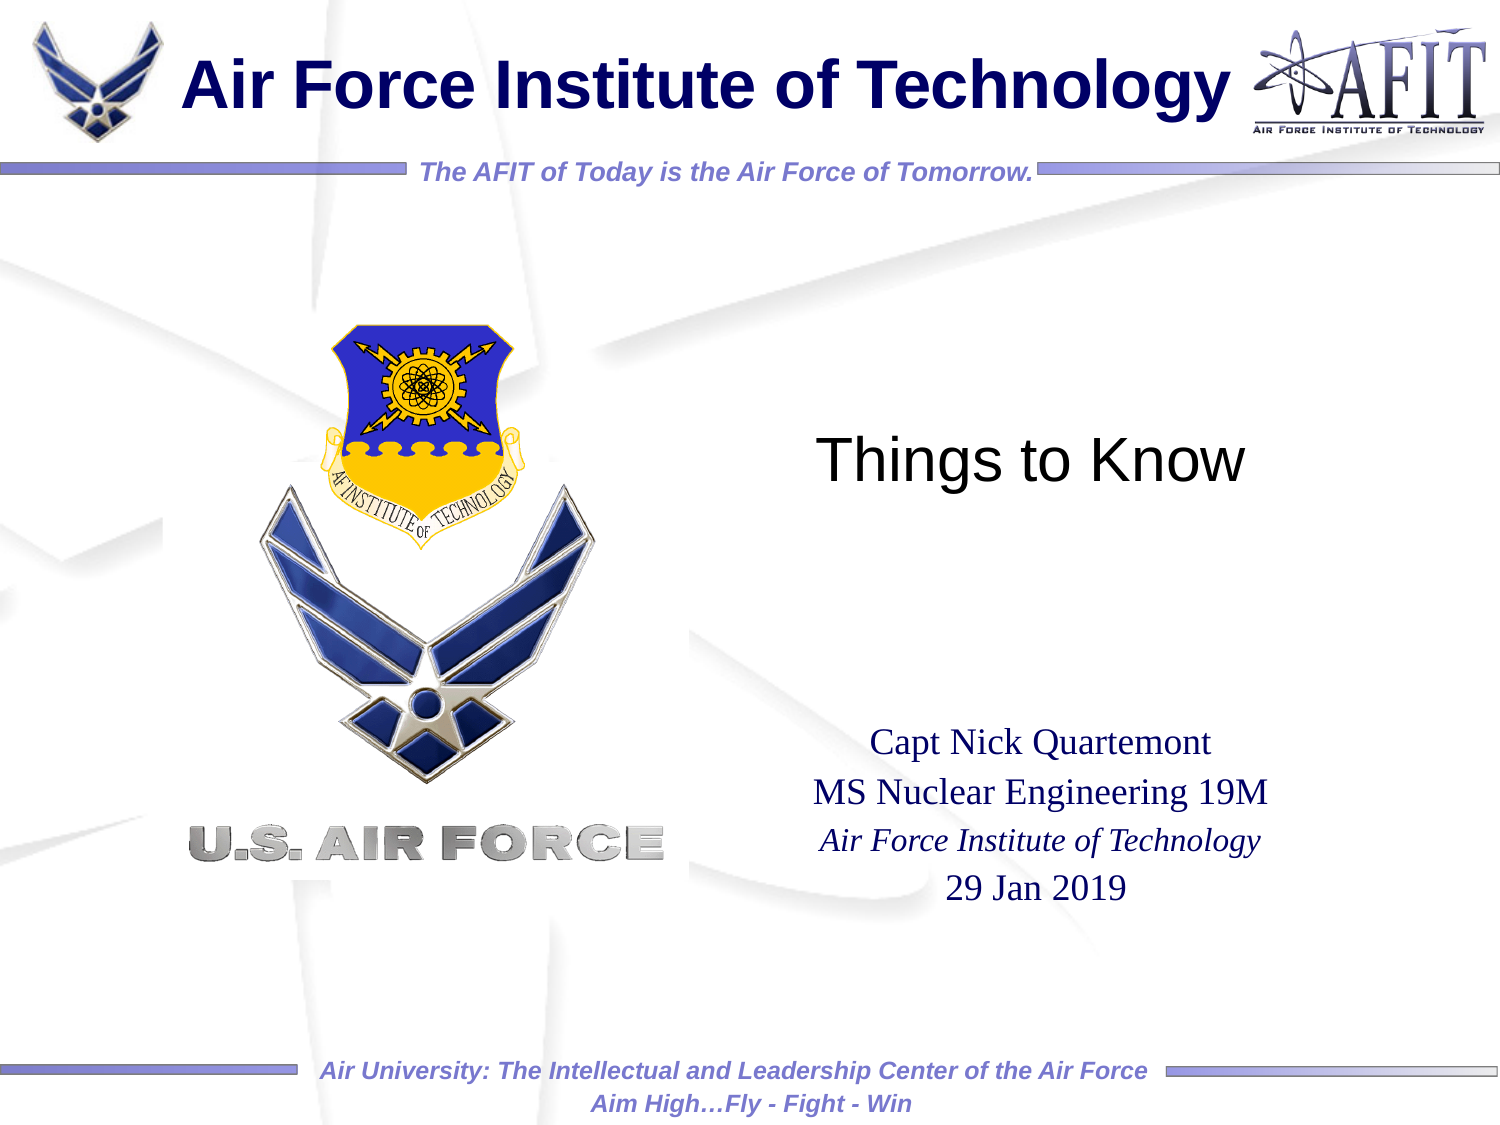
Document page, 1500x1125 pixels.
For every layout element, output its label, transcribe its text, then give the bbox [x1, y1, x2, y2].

picture [32, 21, 164, 143]
picture [162, 324, 689, 880]
text_box Capt Nick Quartemont MS Nuclear Engineering 19M Air Force Institute of Technology 29 Jan 2019 [662, 650, 1420, 975]
text_box Things to Know [612, 312, 1450, 600]
